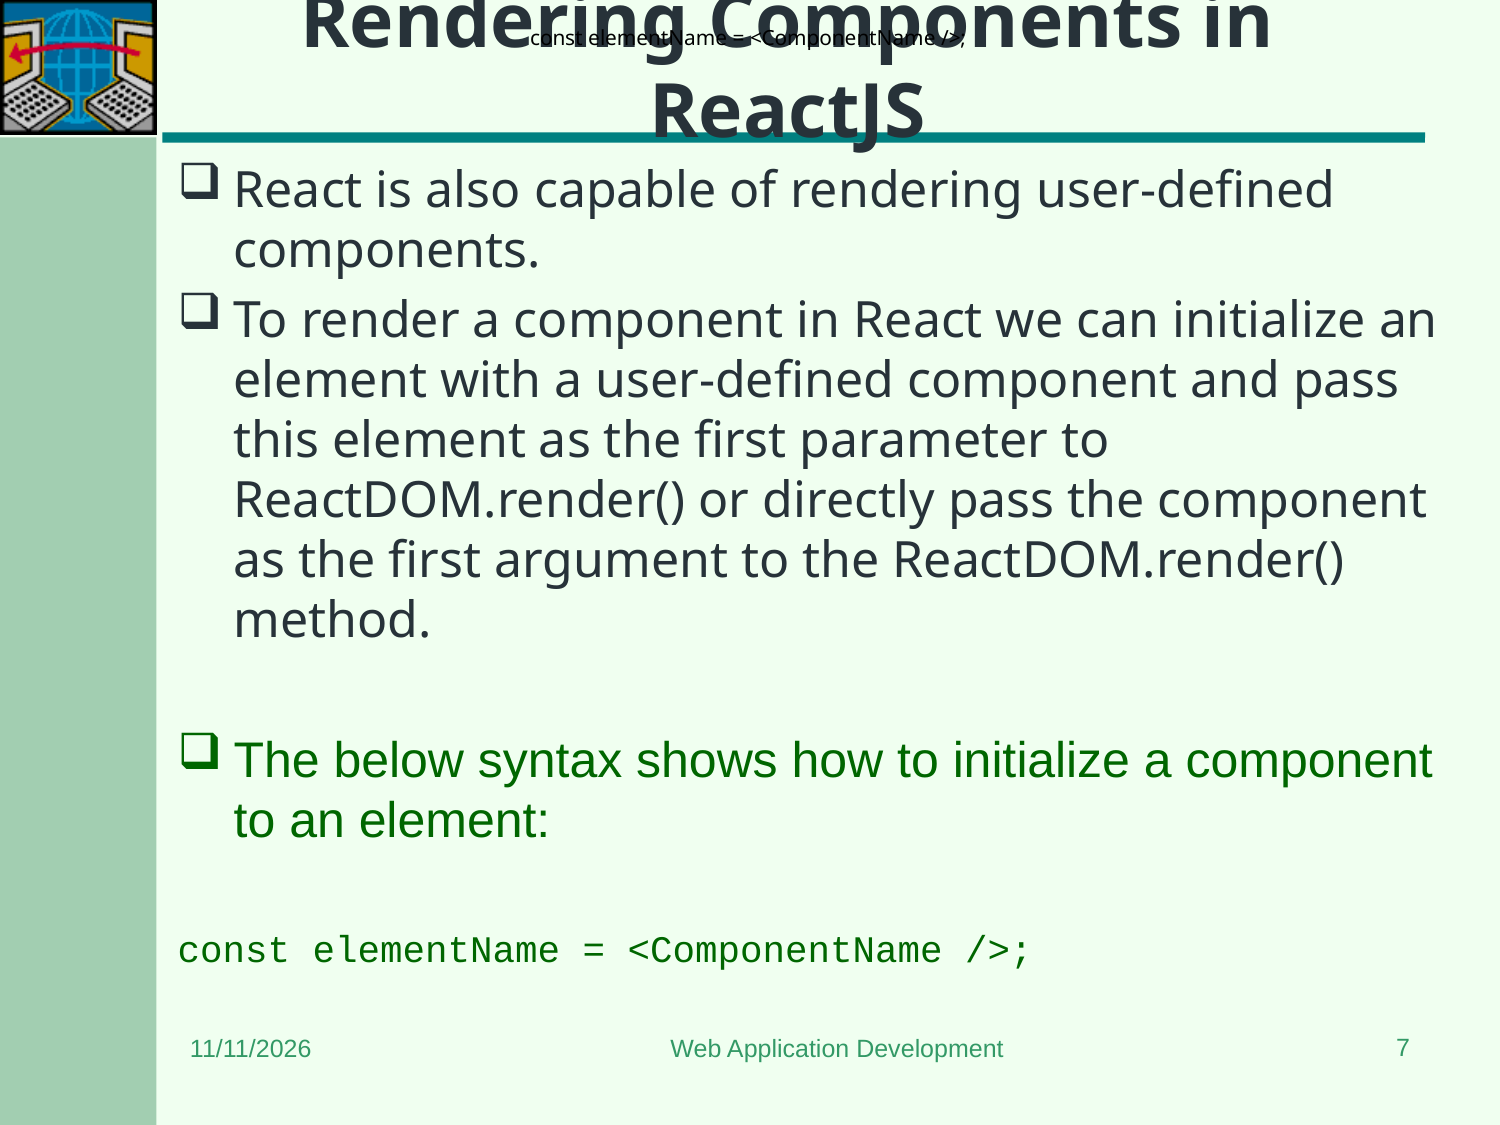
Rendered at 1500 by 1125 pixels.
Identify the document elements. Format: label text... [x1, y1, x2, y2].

text_box const elementName = <ComponentName />; [515, 17, 985, 58]
slide_number 7 [1237, 1024, 1426, 1103]
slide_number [174, 1024, 438, 1104]
list React is also capable of rendering user-defined components. To render a component in React we can initialize an element with a user-defined component and pass this element as the first parameter to ReactDOM.render() or directly pass the component as the first argument to the ReactDOM.render() method. The below syntax shows how to initialize a component to an element: const elementName = <ComponentName />; [162, 149, 1488, 1013]
footer Web Application Development [462, 1024, 1213, 1104]
title Rendering Components in ReactJS [150, 0, 1425, 125]
picture [0, 0, 157, 135]
